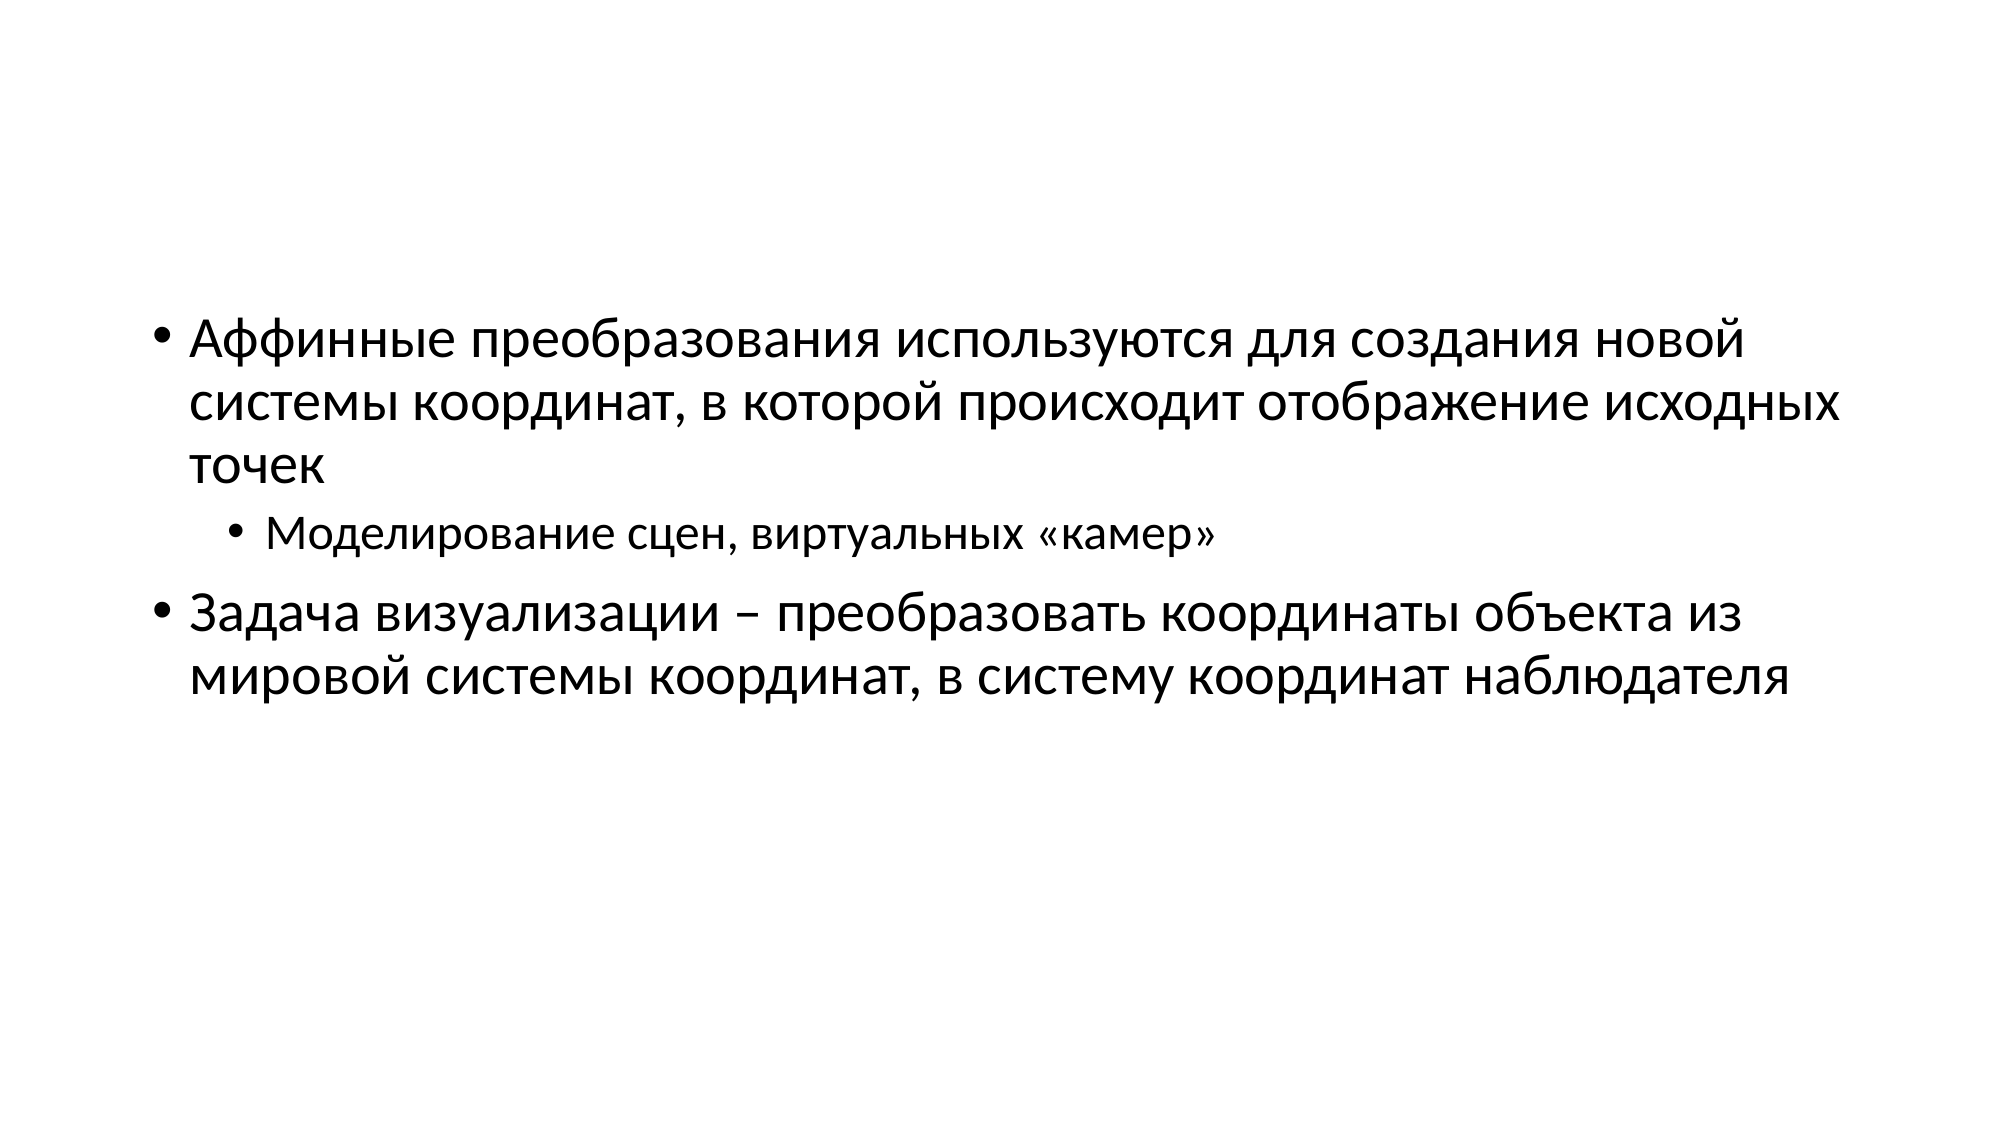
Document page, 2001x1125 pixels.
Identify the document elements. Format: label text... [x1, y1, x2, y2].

list Аффинные преобразования используются для создания новой системы координат, в которой происходит отображение исходных точек Моделирование сцен, виртуальных «камер» Задача визуализации – преобразовать координаты объекта из мировой системы координат, в систему координат наблюдателя [137, 299, 1863, 1014]
